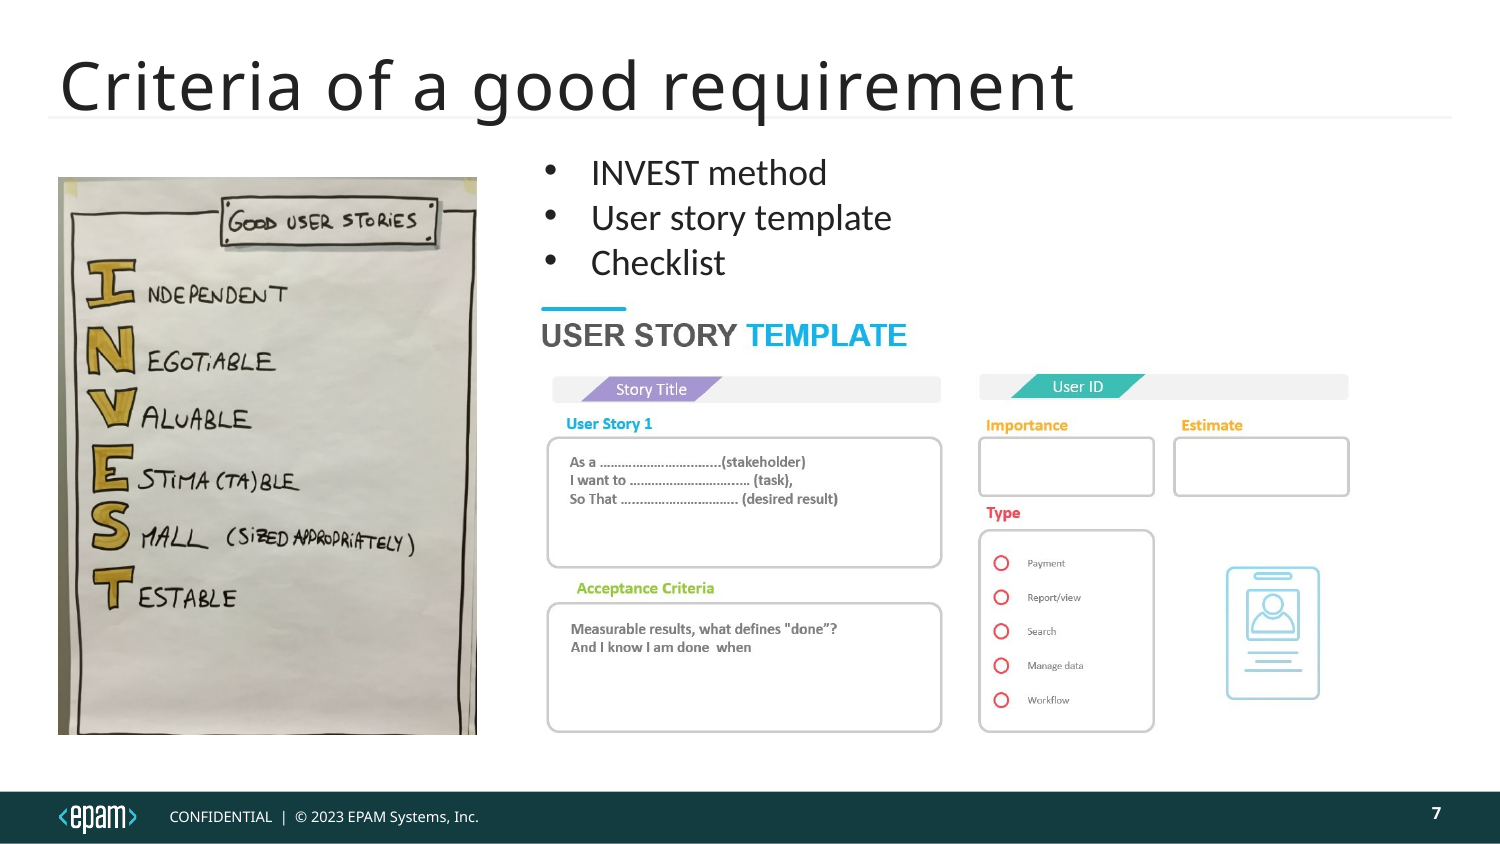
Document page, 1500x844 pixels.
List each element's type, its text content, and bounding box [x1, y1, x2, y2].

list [58, 177, 477, 735]
title Criteria of a good requirement [59, 59, 1442, 109]
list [495, 267, 1414, 735]
slide_number 7 [1216, 791, 1442, 844]
text_box INVEST method User story template Checklist [529, 139, 1107, 267]
